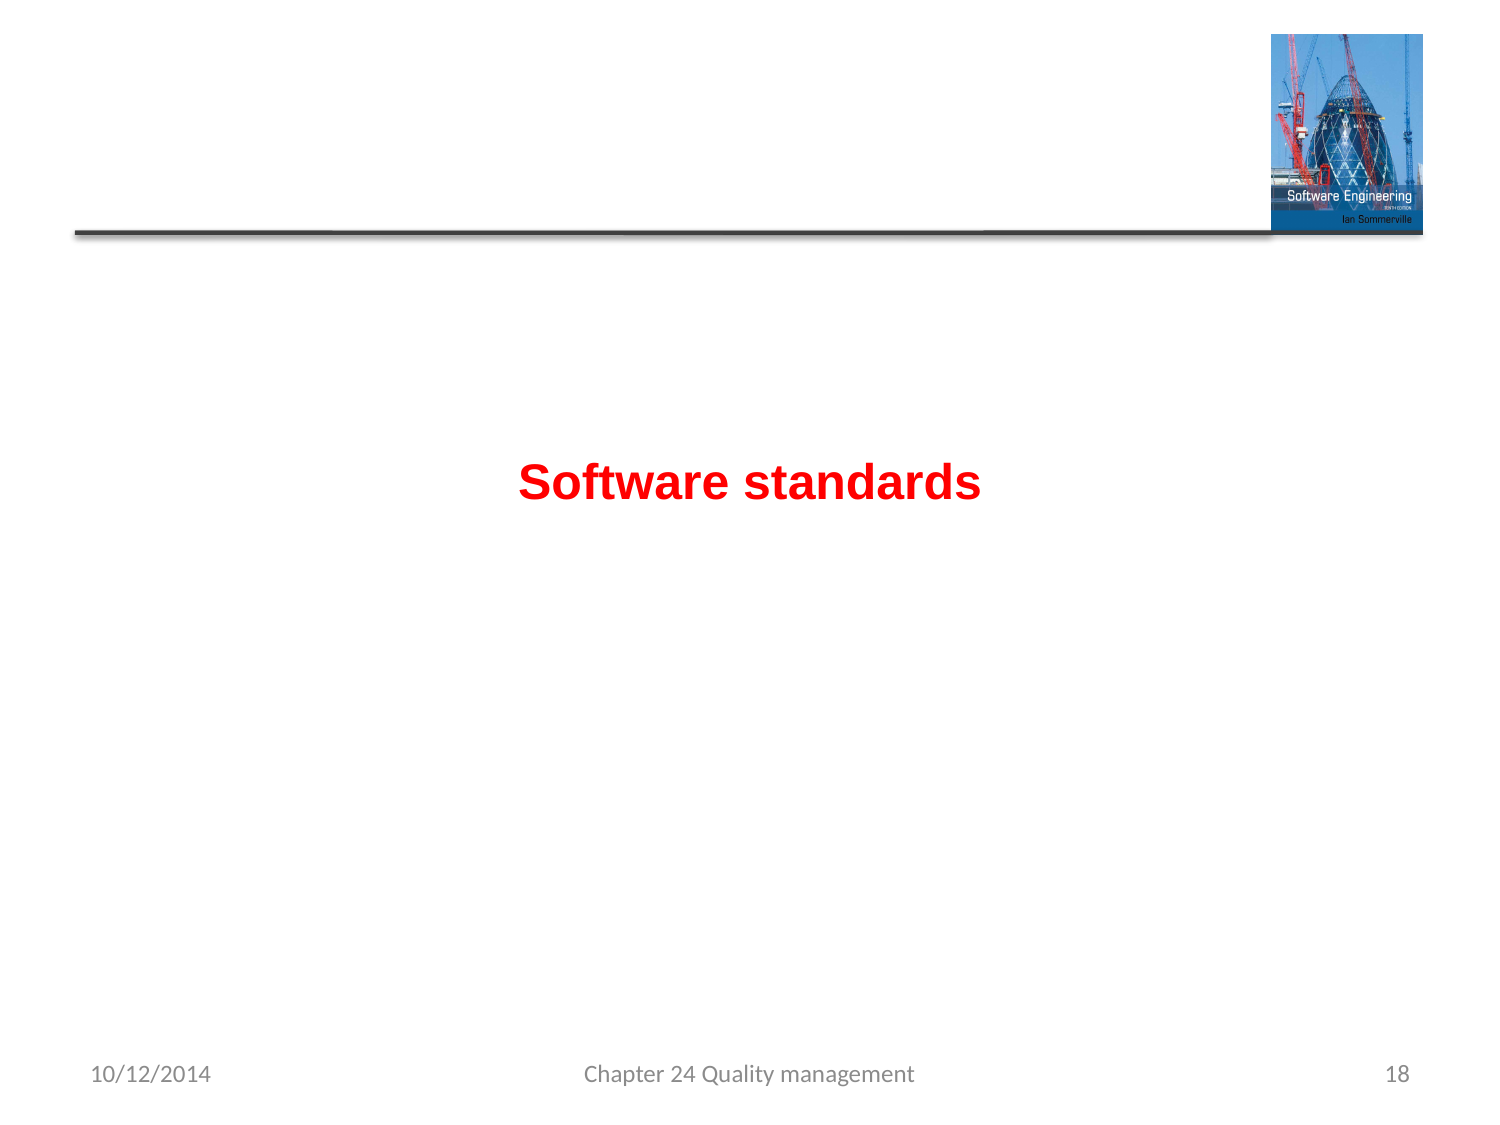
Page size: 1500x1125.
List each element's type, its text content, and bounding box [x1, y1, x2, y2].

title Software standards [76, 385, 1424, 574]
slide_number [75, 1042, 425, 1103]
footer Chapter 24 Quality management [512, 1042, 988, 1103]
slide_number 18 [1074, 1042, 1425, 1103]
picture [1271, 34, 1423, 230]
